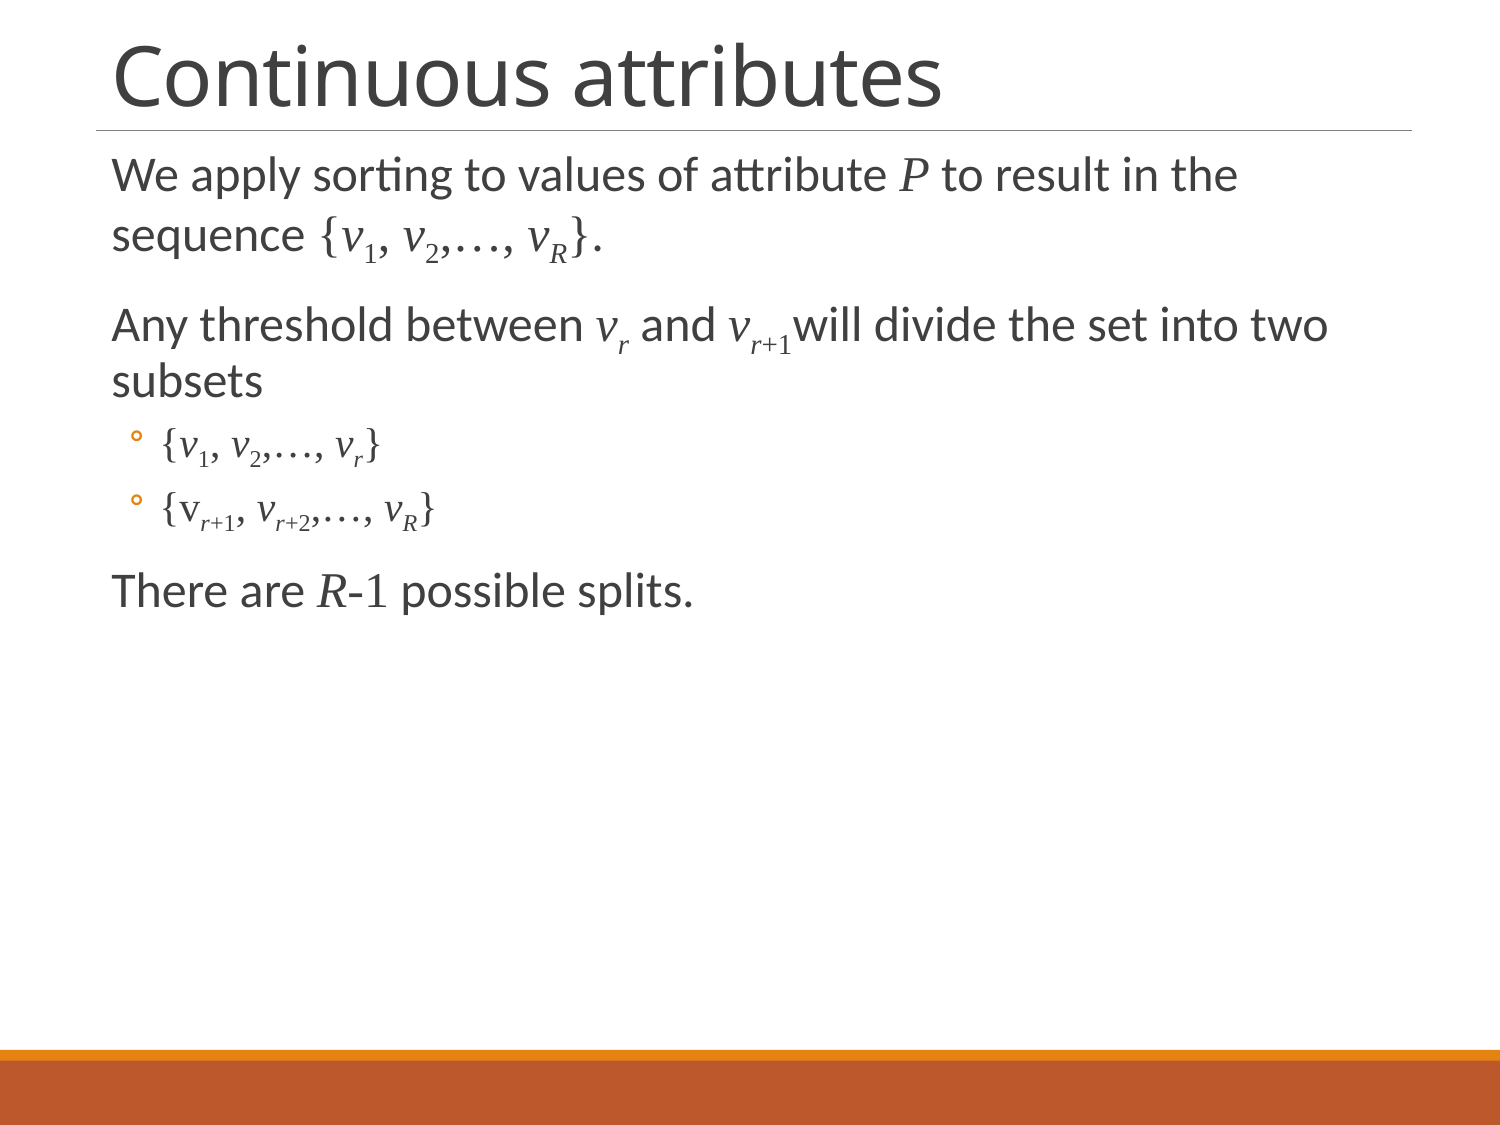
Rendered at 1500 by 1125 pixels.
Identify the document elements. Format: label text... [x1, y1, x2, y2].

title Continuous attributes [96, 19, 1413, 131]
list We apply sorting to values of attribute P to result in the sequence {v1, v2,…, vR}. Any threshold between vr and vr+1will divide the set into two subsets {v1, v2,…, vr} {vr+1, vr+2,…, vR} There are R-1 possible splits. [96, 140, 1413, 1034]
